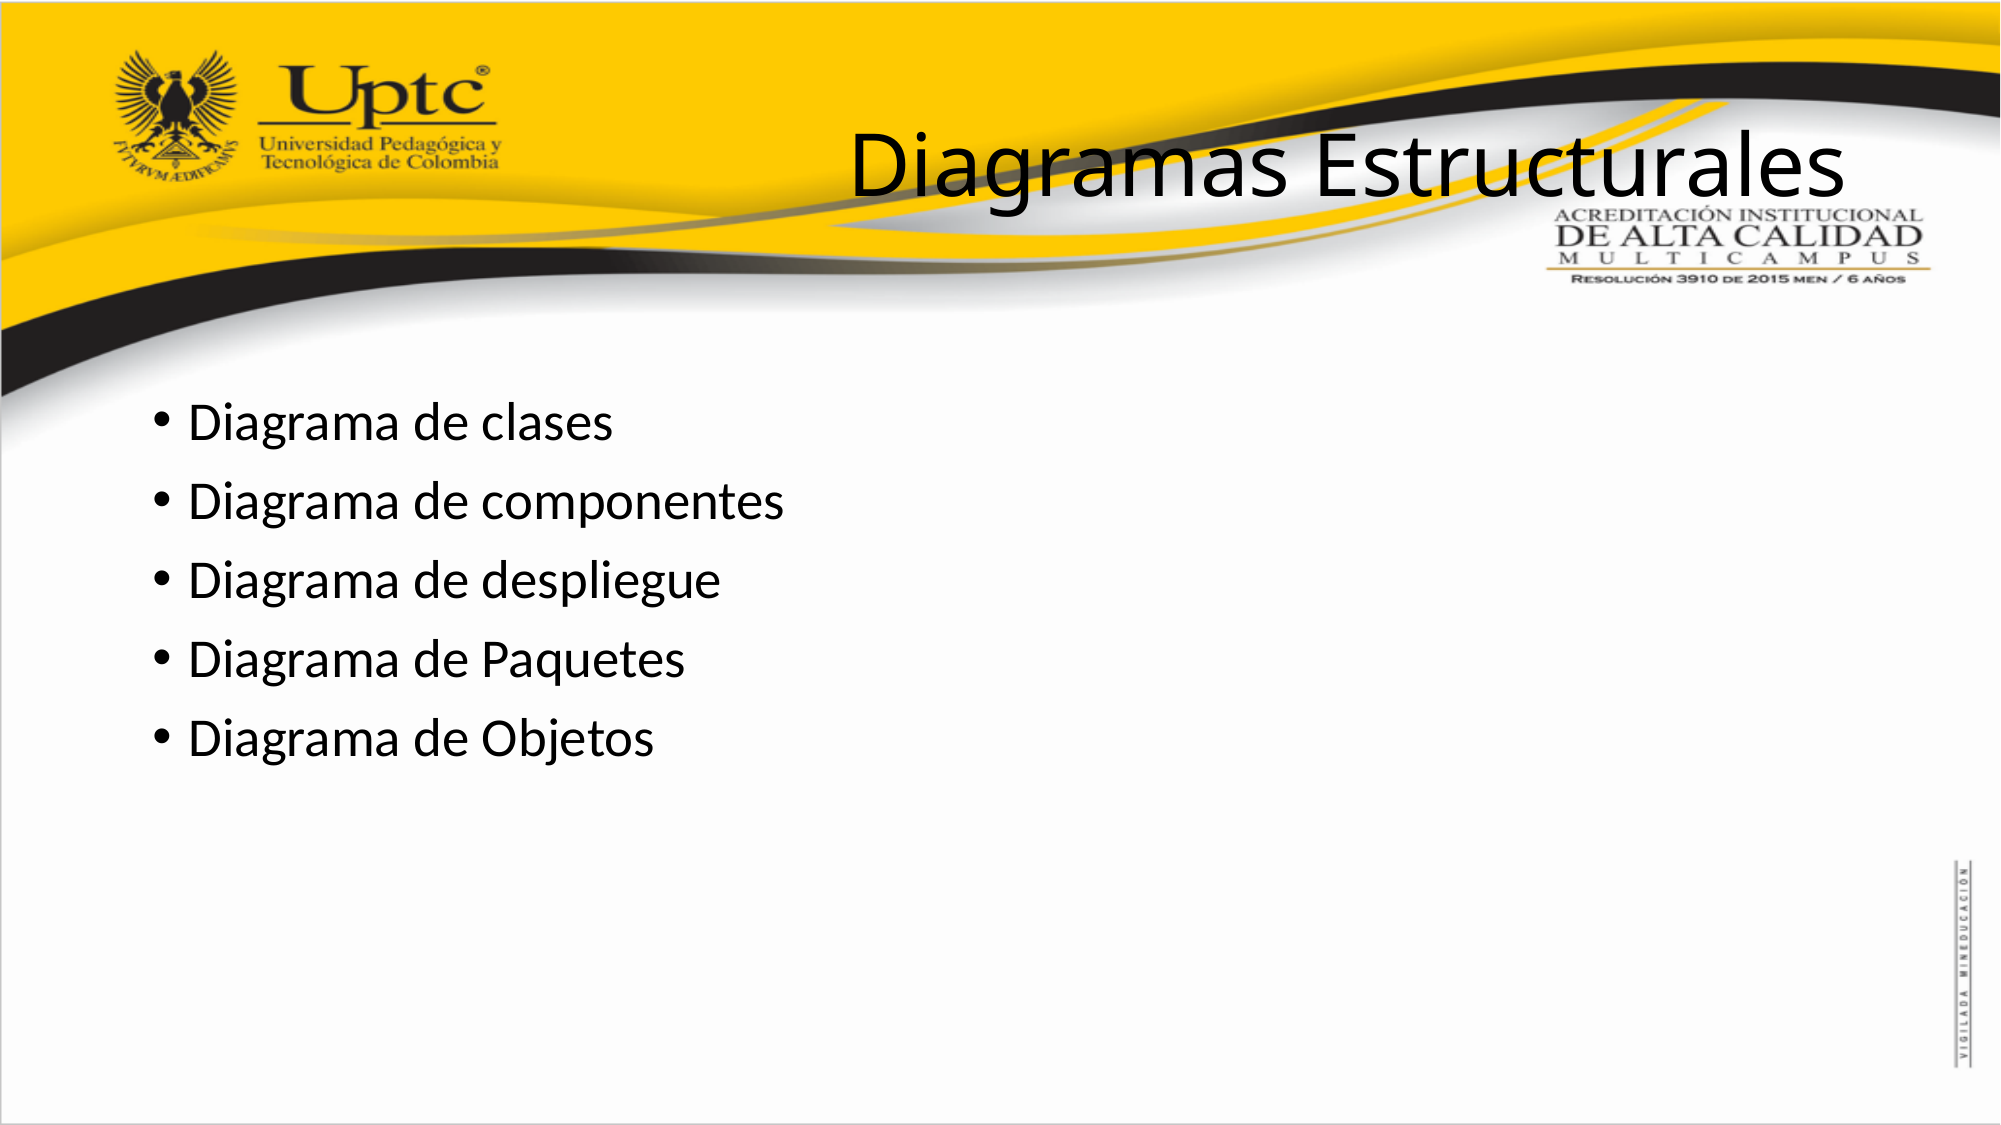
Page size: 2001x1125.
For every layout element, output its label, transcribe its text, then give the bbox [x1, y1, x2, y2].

list Diagrama de clases Diagrama de componentes Diagrama de despliegue Diagrama de Paquetes Diagrama de Objetos [137, 299, 1863, 1014]
picture [0, 0, 2001, 1125]
title Diagramas Estructurales [137, 60, 1863, 278]
